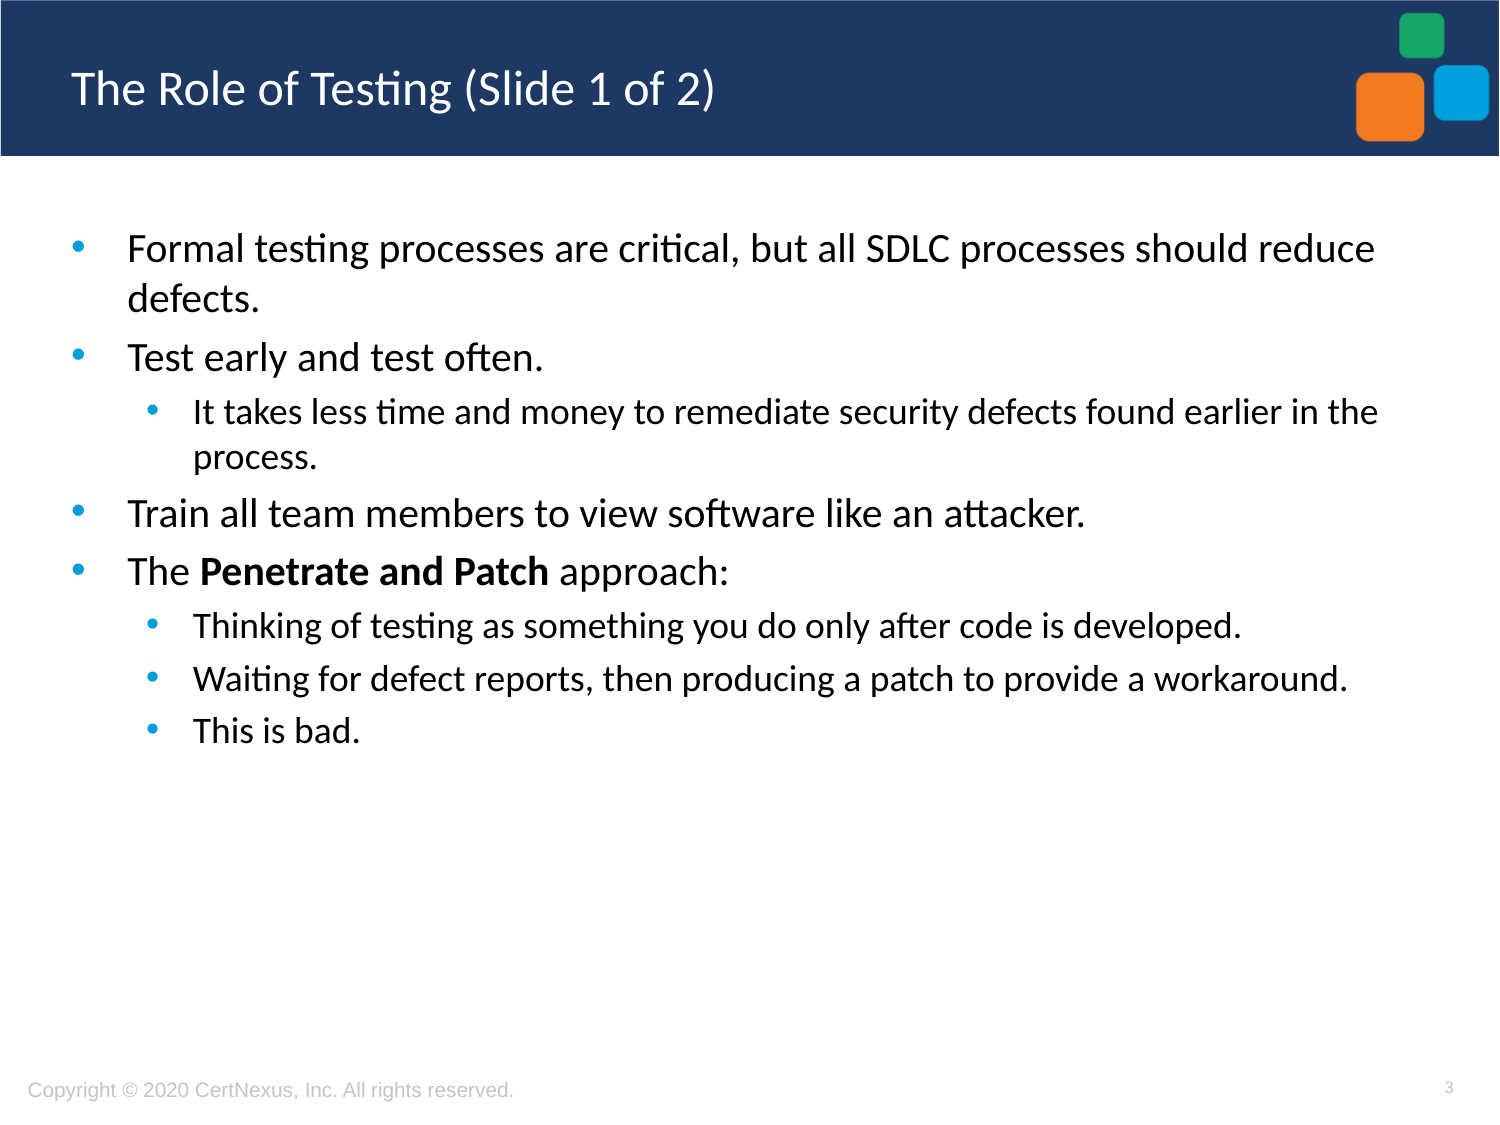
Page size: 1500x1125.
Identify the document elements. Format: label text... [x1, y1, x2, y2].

slide_number 3 [1118, 1057, 1469, 1118]
picture [0, 0, 1500, 156]
list Formal testing processes are critical, but all SDLC processes should reduce defects. Test early and test often. It takes less time and money to remediate security defects found earlier in the process. Train all team members to view software like an attacker. The Penetrate and Patch approach: Thinking of testing as something you do only after code is developed. Waiting for defect reports, then producing a patch to provide a workaround. This is bad. [56, 213, 1444, 1075]
title The Role of Testing (Slide 1 of 2) [56, 16, 1350, 155]
